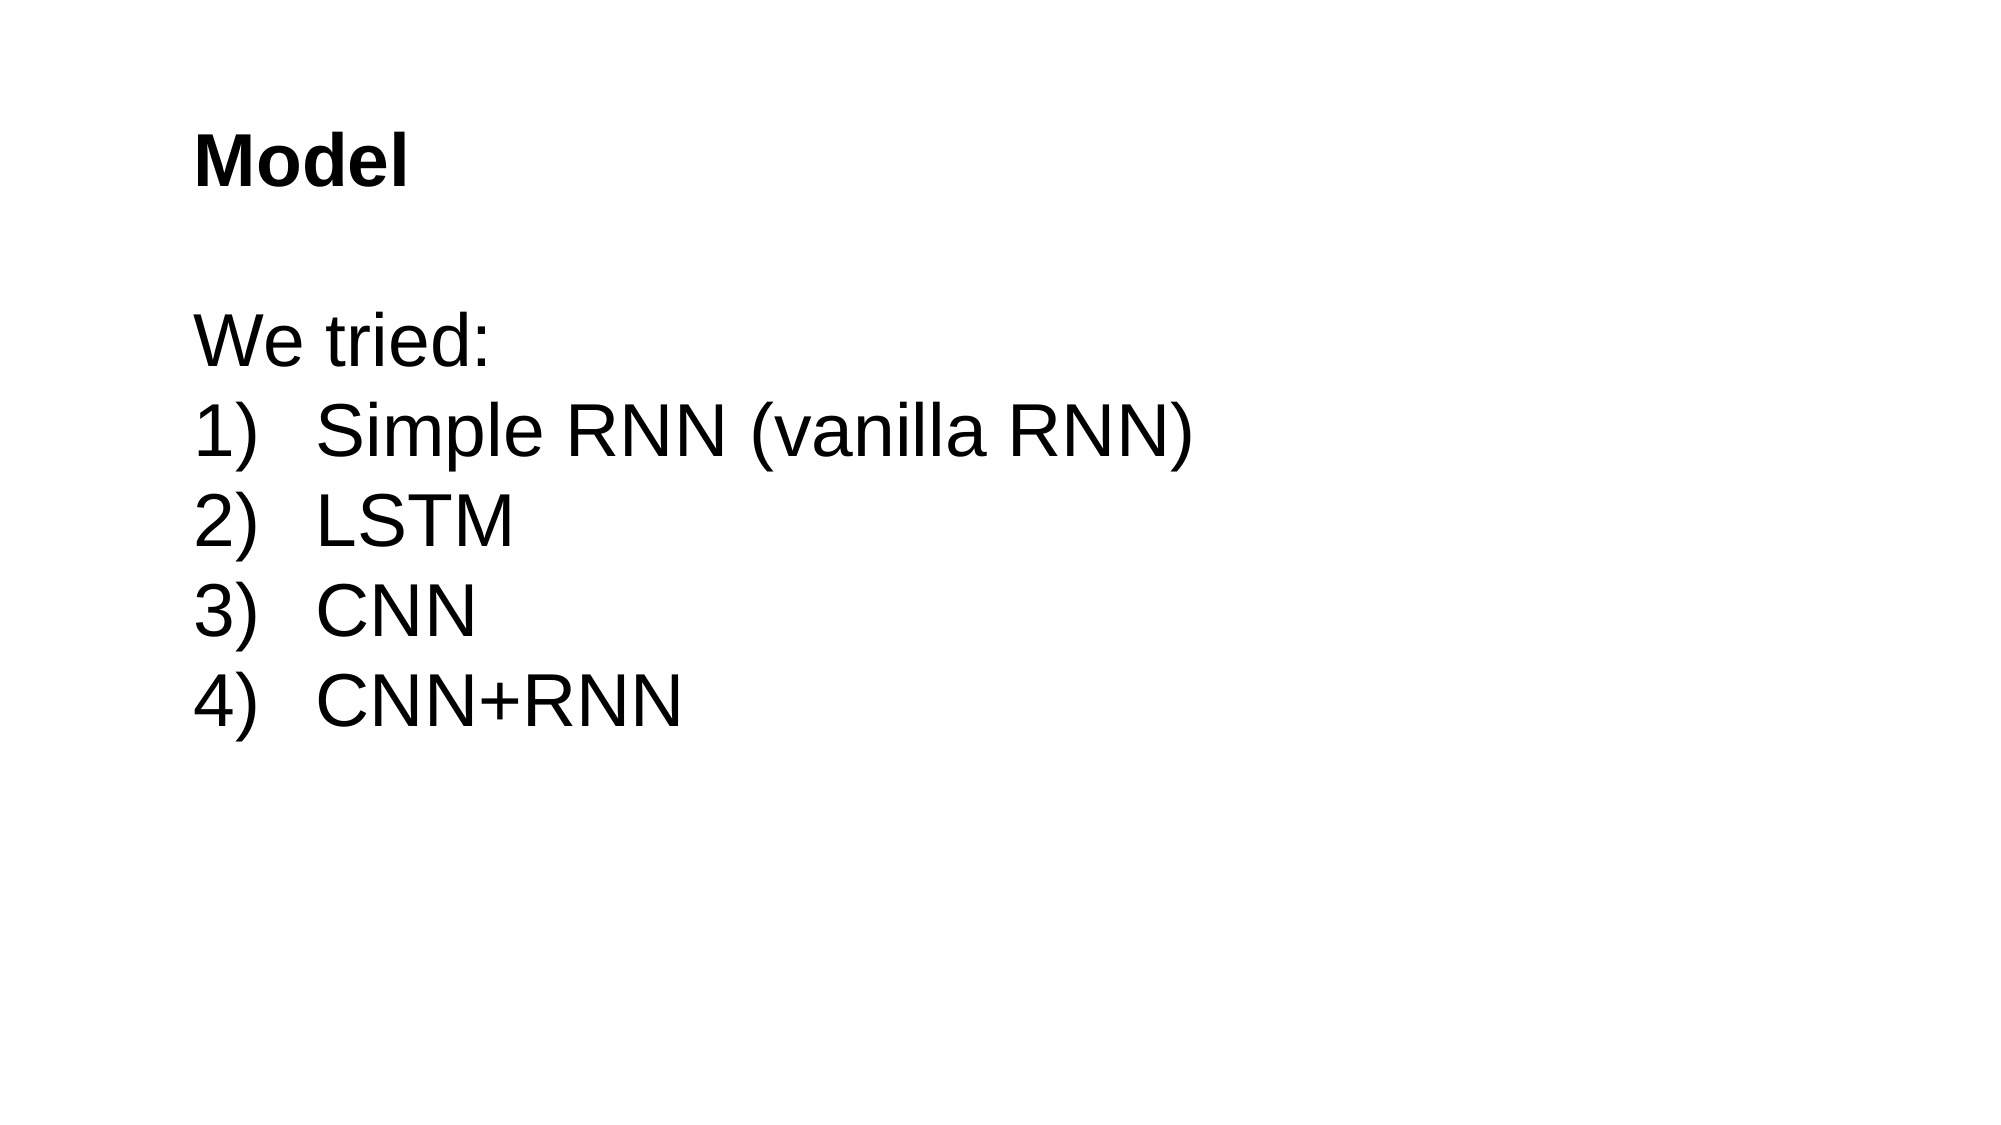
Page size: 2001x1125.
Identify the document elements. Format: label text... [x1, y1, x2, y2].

text_box Model We tried: Simple RNN (vanilla RNN) LSTM CNN CNN+RNN [179, 104, 1722, 749]
